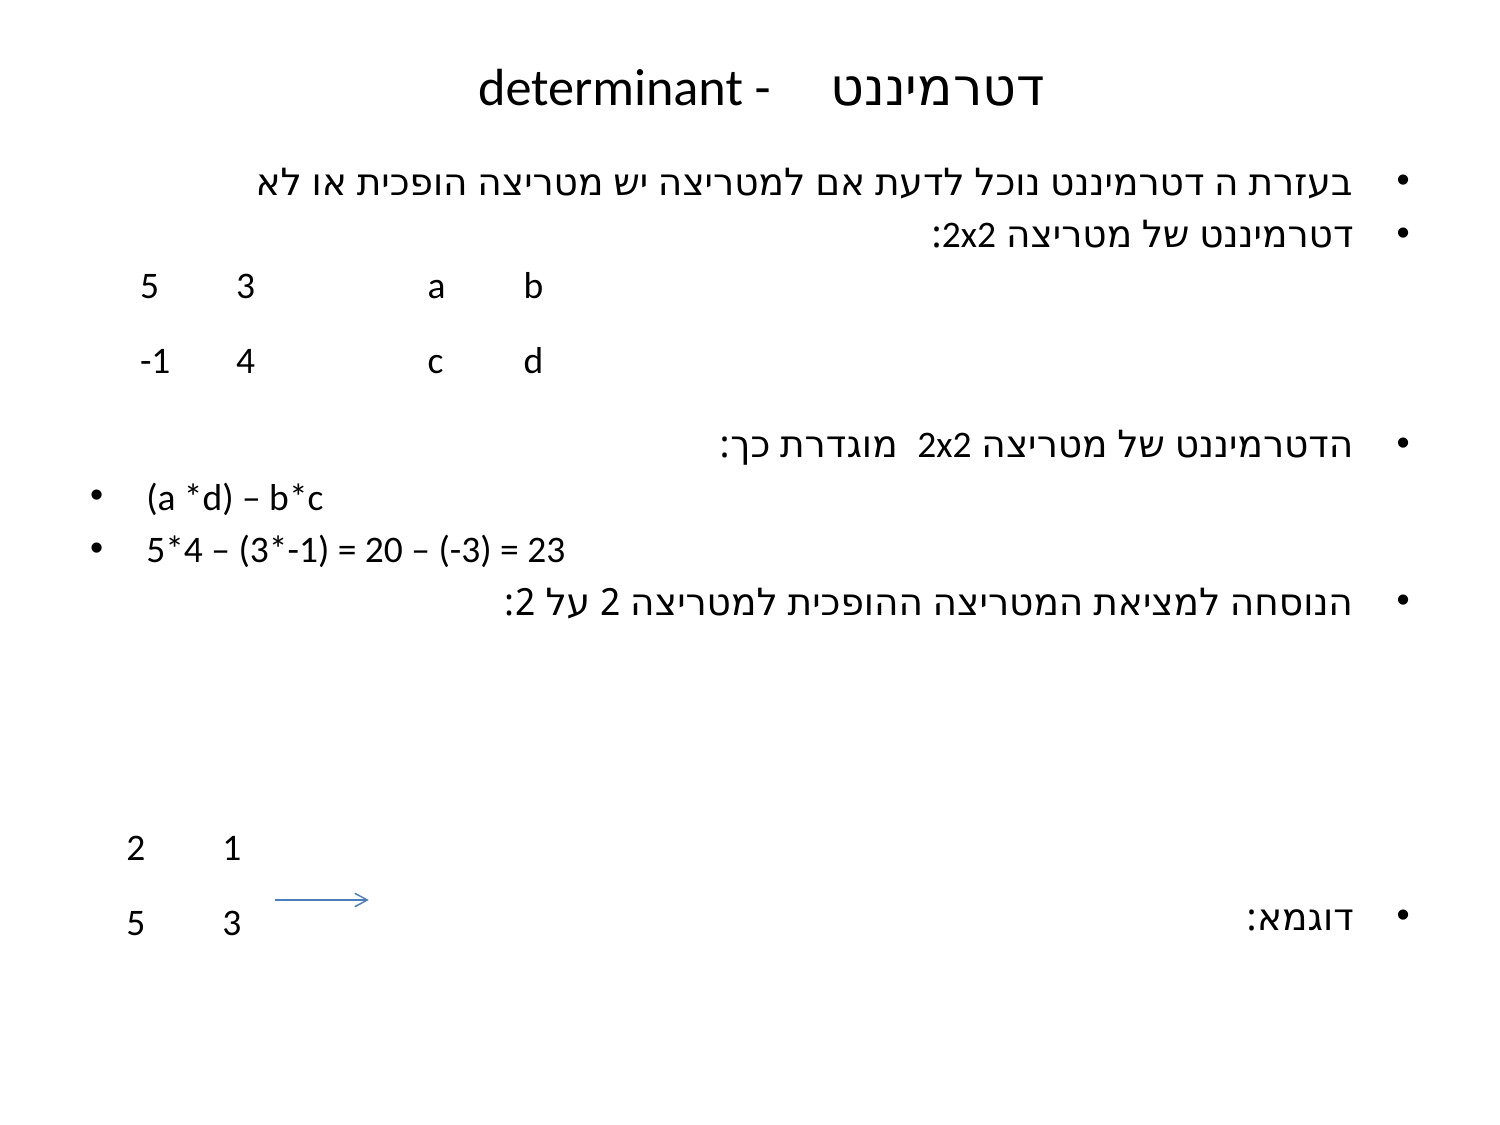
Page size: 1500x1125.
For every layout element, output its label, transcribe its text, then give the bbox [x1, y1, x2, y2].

list בעזרת ה דטרמיננט נוכל לדעת אם למטריצה יש מטריצה הופכית או לא דטרמיננט של מטריצה 2x2: הדטרמיננט של מטריצה 2x2 מוגדרת כך: (a *d) – b*c 5*4 – (3*-1) = 20 – (-3) = 23 הנוסחה למציאת המטריצה ההופכית למטריצה 2 על 2: דוגמא: [75, 149, 1425, 1005]
table_header b [509, 262, 587, 338]
table_header 2 [111, 824, 207, 899]
table_cell d [509, 338, 587, 390]
table_header a [413, 262, 509, 338]
table_cell 3 [207, 899, 286, 952]
table_header 3 [221, 262, 300, 338]
title determinant - דטרמיננט [75, 45, 1425, 149]
table_header 5 [125, 262, 221, 338]
table_cell 4 [221, 338, 300, 390]
table_cell -1 [125, 338, 221, 390]
table_header 1 [207, 824, 286, 899]
table_cell 5 [111, 899, 207, 952]
table_cell c [413, 338, 509, 390]
